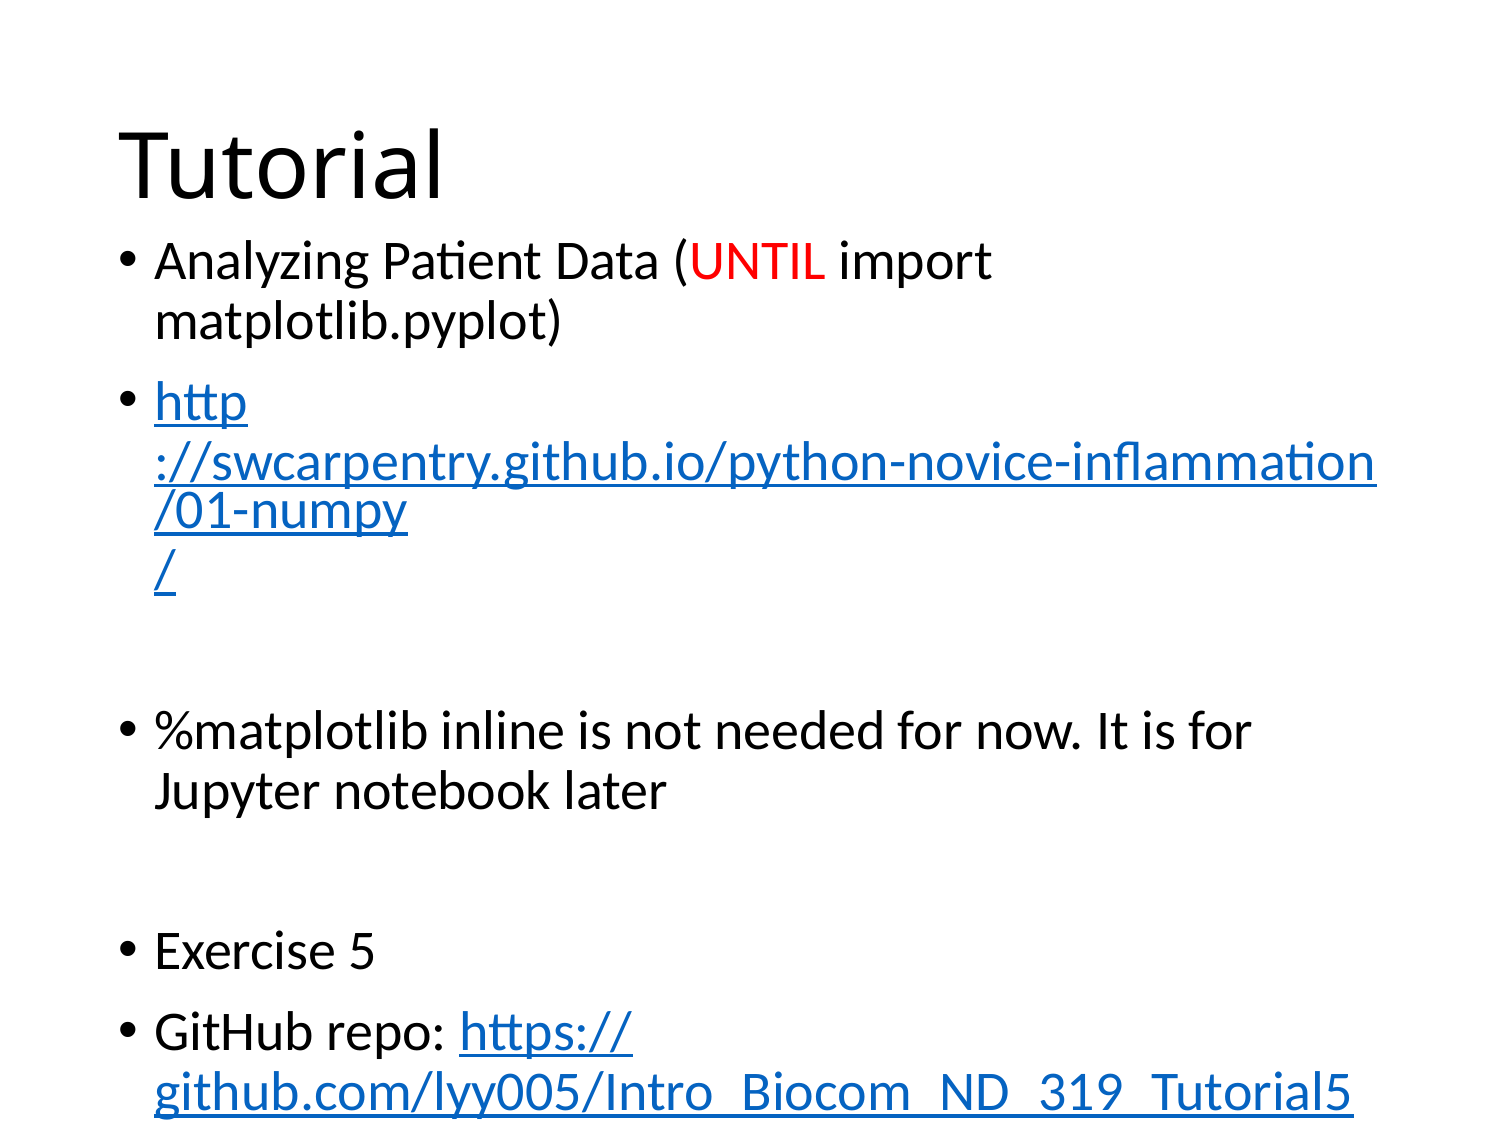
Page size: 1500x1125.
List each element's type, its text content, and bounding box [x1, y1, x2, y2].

list Analyzing Patient Data (UNTIL import matplotlib.pyplot) http://swcarpentry.github.io/python-novice-inflammation/01-numpy/ %matplotlib inline is not needed for now. It is for Jupyter notebook later Exercise 5 GitHub repo: https://github.com/lyy005/Intro_Biocom_ND_319_Tutorial5 [103, 223, 1397, 1083]
title Tutorial [103, 59, 1397, 223]
